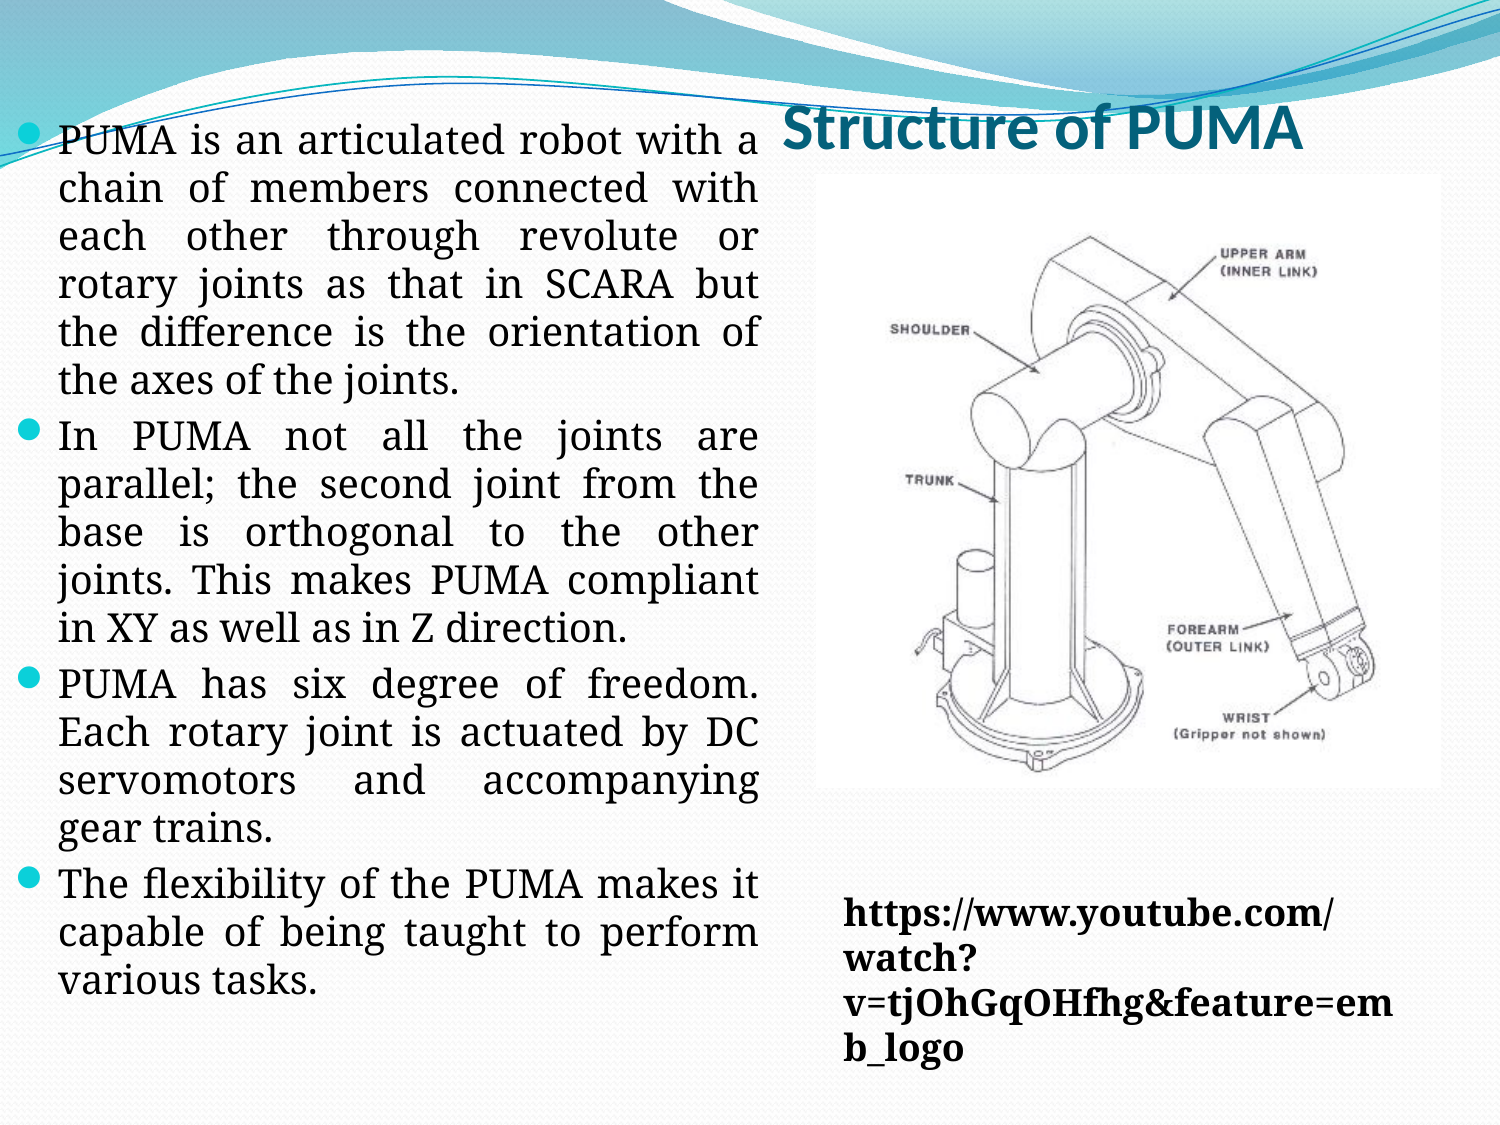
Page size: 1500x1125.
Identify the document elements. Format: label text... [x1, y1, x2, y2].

picture [815, 174, 1442, 788]
list PUMA is an articulated robot with a chain of members connected with each other through revolute or rotary joints as that in SCARA but the difference is the orientation of the axes of the joints. In PUMA not all the joints are parallel; the second joint from the base is orthogonal to the other joints. This makes PUMA compliant in XY as well as in Z direction. PUMA has six degree of freedom. Each rotary joint is actuated by DC servomotors and accompanying gear trains. The flexibility of the PUMA makes it capable of being taught to perform various tasks. [0, 107, 775, 1088]
text_box https://www.youtube.com/watch?v=tjOhGqOHfhg&feature=emb_logo [828, 881, 1429, 1077]
title Structure of PUMA [687, 99, 1400, 163]
